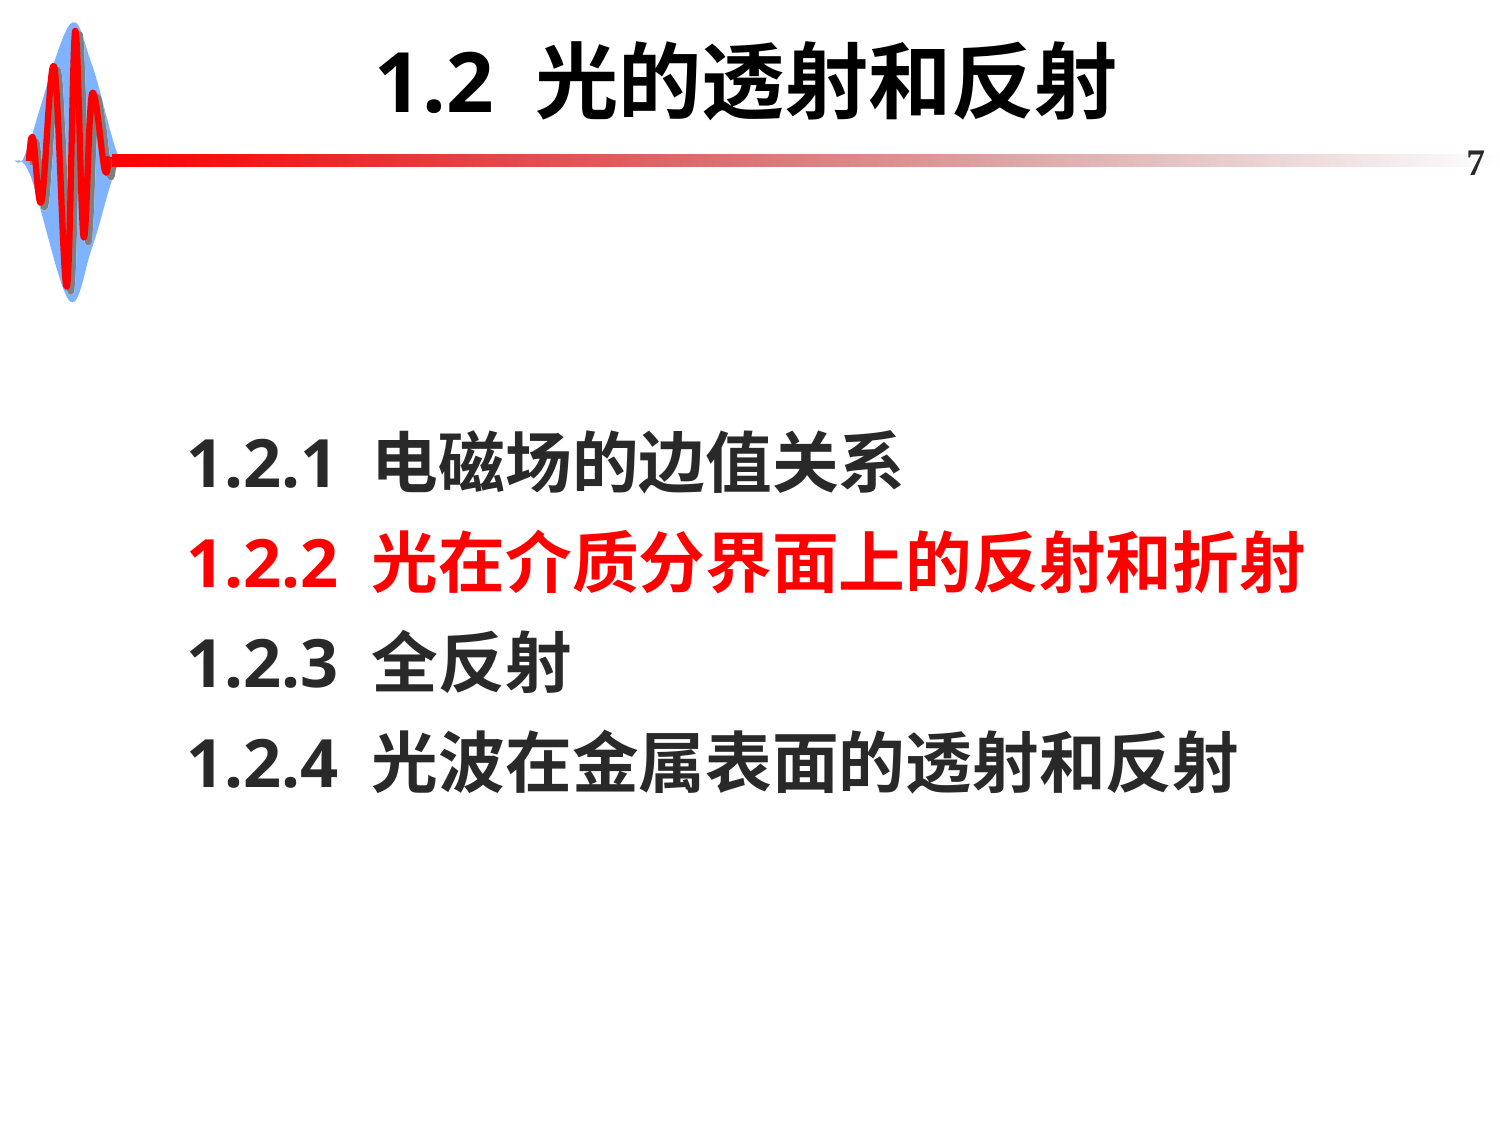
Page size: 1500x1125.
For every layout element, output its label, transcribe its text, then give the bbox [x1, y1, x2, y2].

title 1.2 光的透射和反射 [159, 19, 1334, 137]
slide_number 7 [1370, 142, 1500, 179]
text_box 1.2.1 电磁场的边值关系 1.2.2 光在介质分界面上的反射和折射 1.2.3 全反射 1.2.4 光波在金属表面的透射和反射 [171, 393, 1371, 808]
